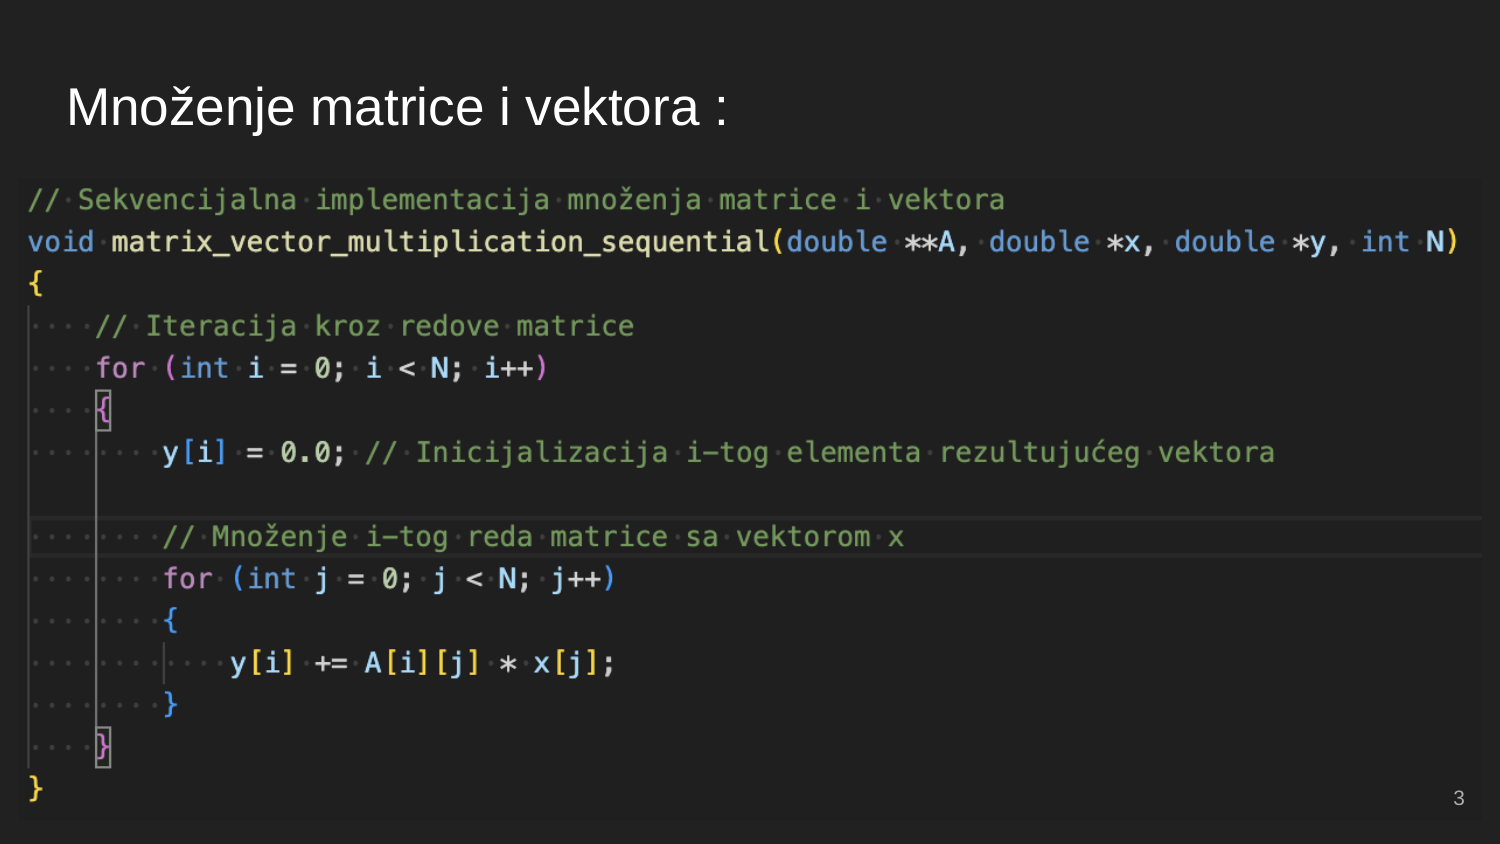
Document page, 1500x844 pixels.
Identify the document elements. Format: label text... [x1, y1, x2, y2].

title Množenje matrice i vektora : [51, 56, 1449, 151]
picture [17, 179, 1483, 820]
